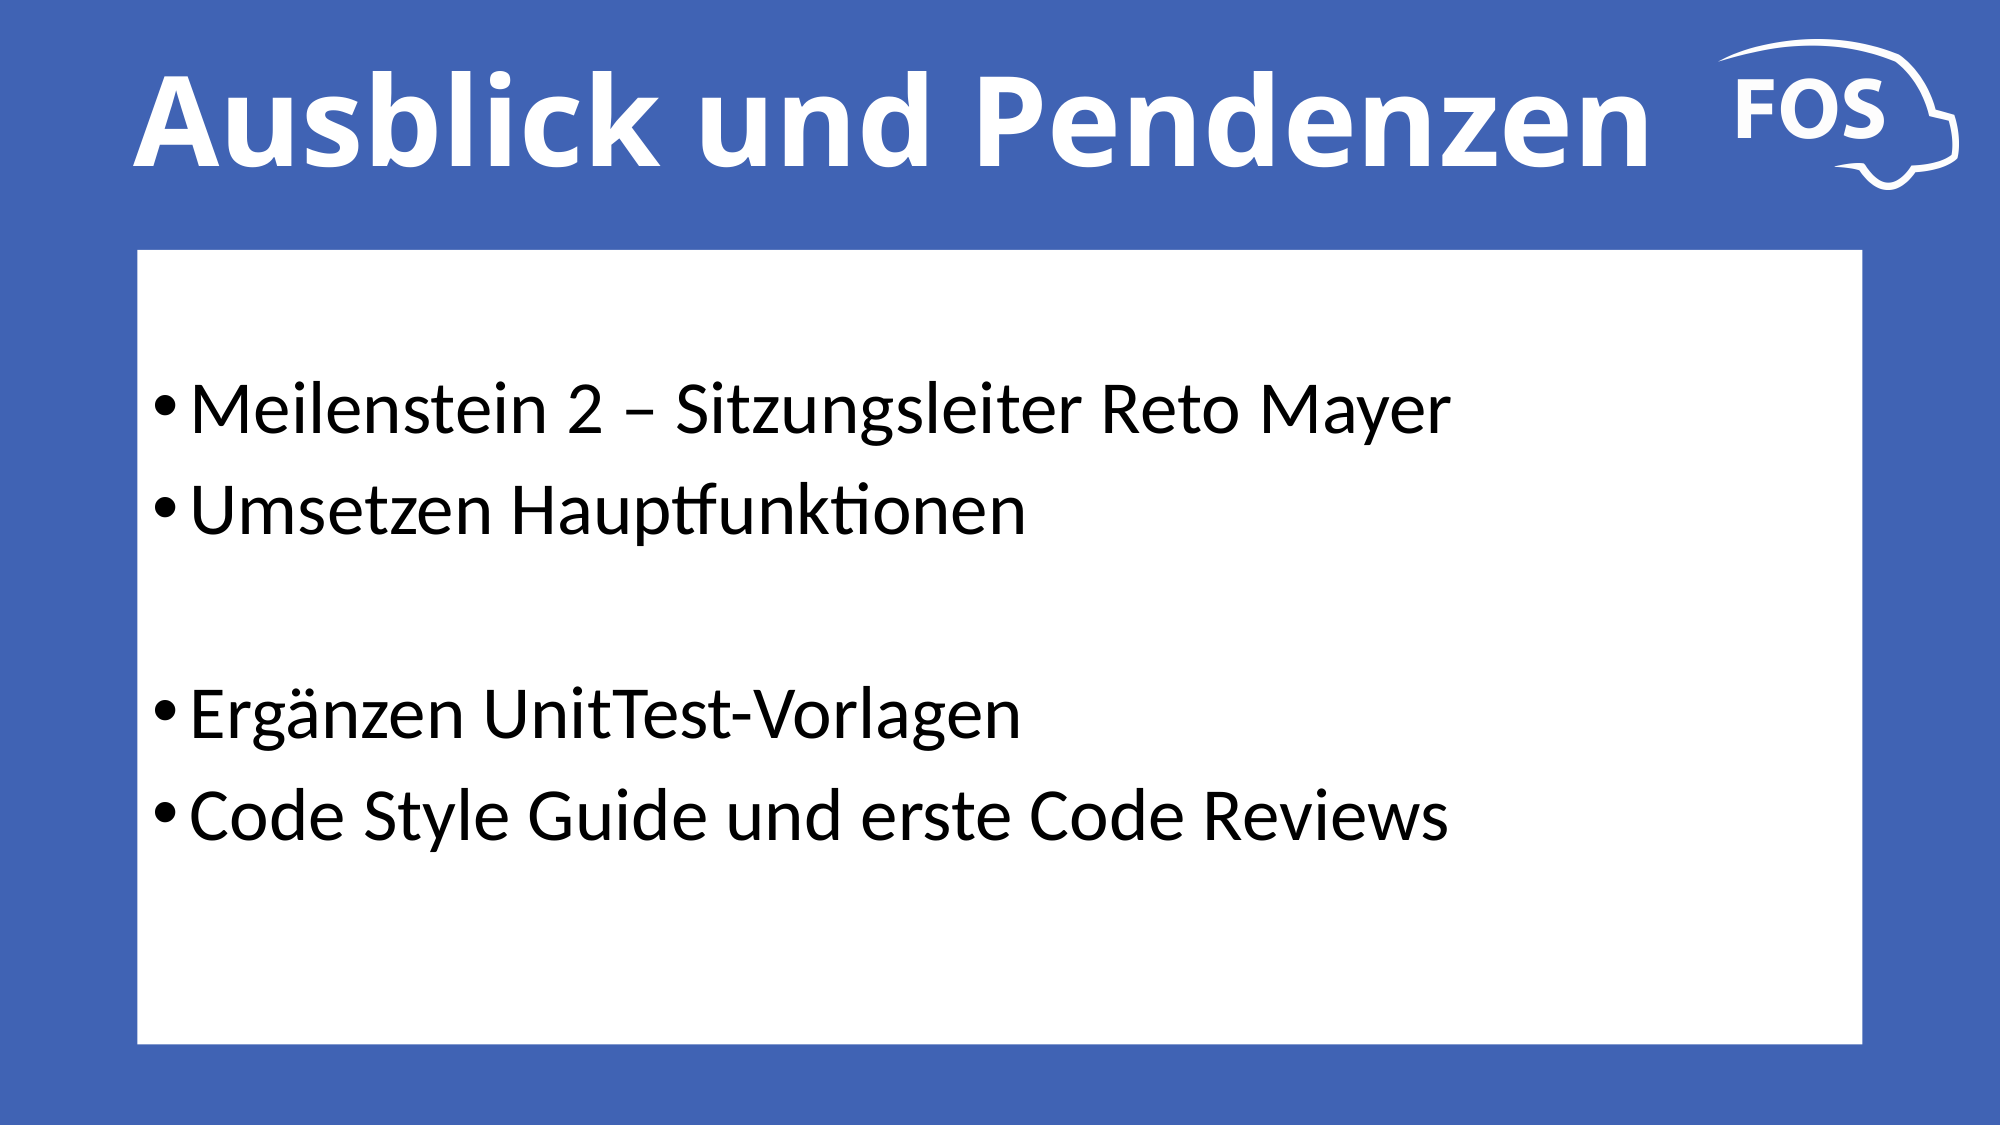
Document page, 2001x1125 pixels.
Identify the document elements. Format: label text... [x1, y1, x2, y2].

list Meilenstein 2 – Sitzungsleiter Reto Mayer Umsetzen Hauptfunktionen Ergänzen UnitTest-Vorlagen Code Style Guide und erste Code Reviews [137, 249, 1863, 1045]
title Ausblick und Pendenzen [118, 22, 1885, 230]
picture [1718, 39, 1959, 190]
